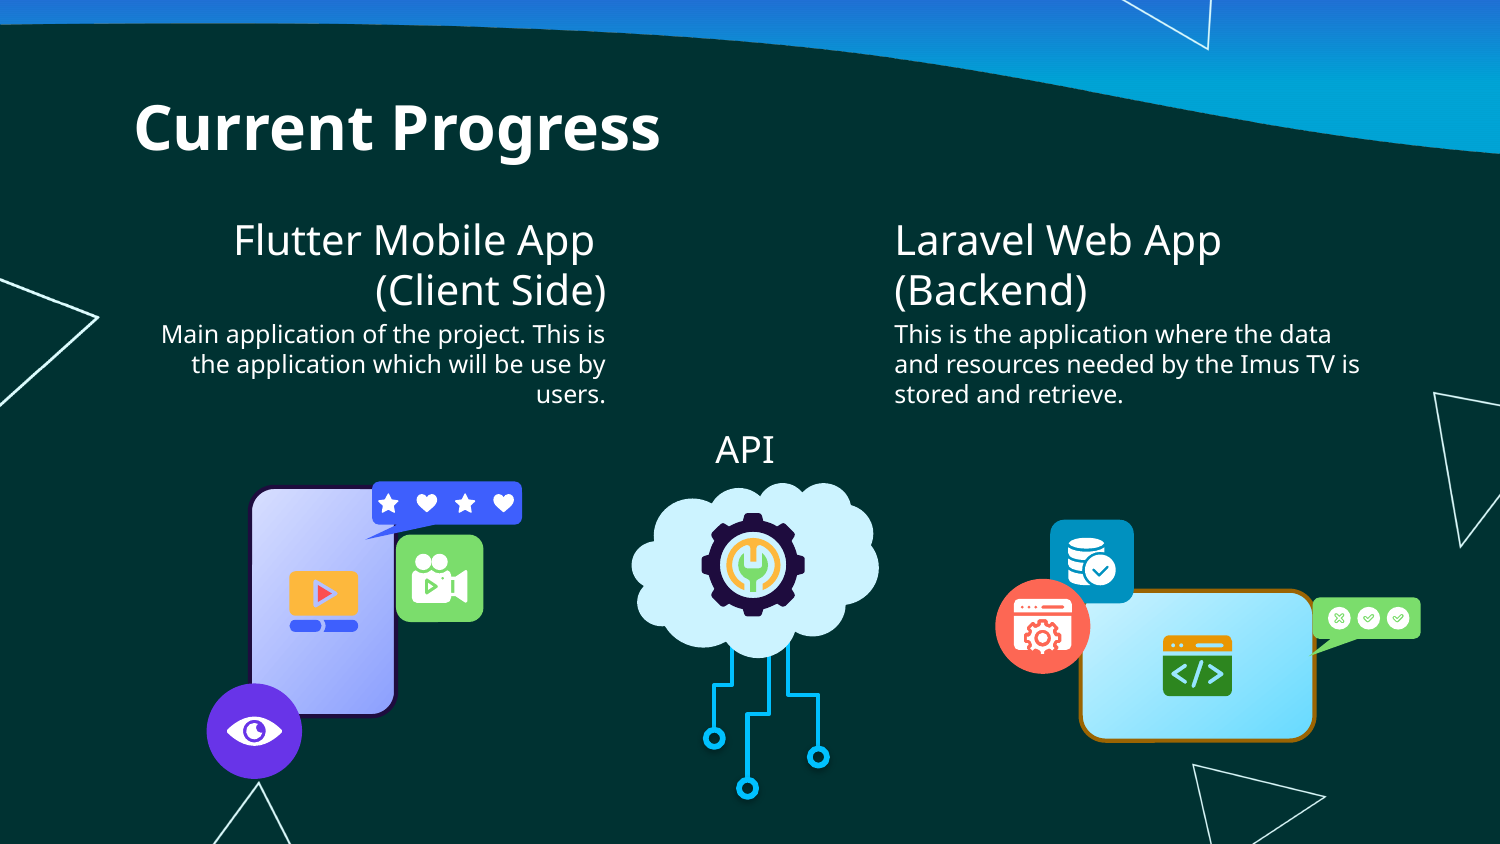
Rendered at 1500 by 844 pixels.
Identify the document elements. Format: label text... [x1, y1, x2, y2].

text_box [206, 481, 523, 780]
picture [1431, 380, 1500, 548]
picture [184, 767, 386, 844]
subtitle Flutter Mobile App (Client Side) [118, 225, 622, 303]
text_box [631, 482, 879, 798]
subtitle This is the application where the data and resources needed by the Imus TV is stored and retrieve. [879, 303, 1383, 420]
picture [1160, 743, 1326, 844]
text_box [994, 519, 1421, 741]
picture [1382, 142, 1484, 154]
subtitle Laravel Web App (Backend) [879, 225, 1419, 303]
picture [0, 0, 1500, 154]
title Current Progress [118, 72, 1382, 167]
picture [0, 239, 100, 499]
subtitle API [643, 410, 847, 480]
subtitle Main application of the project. This is the application which will be use by users. [118, 303, 622, 420]
